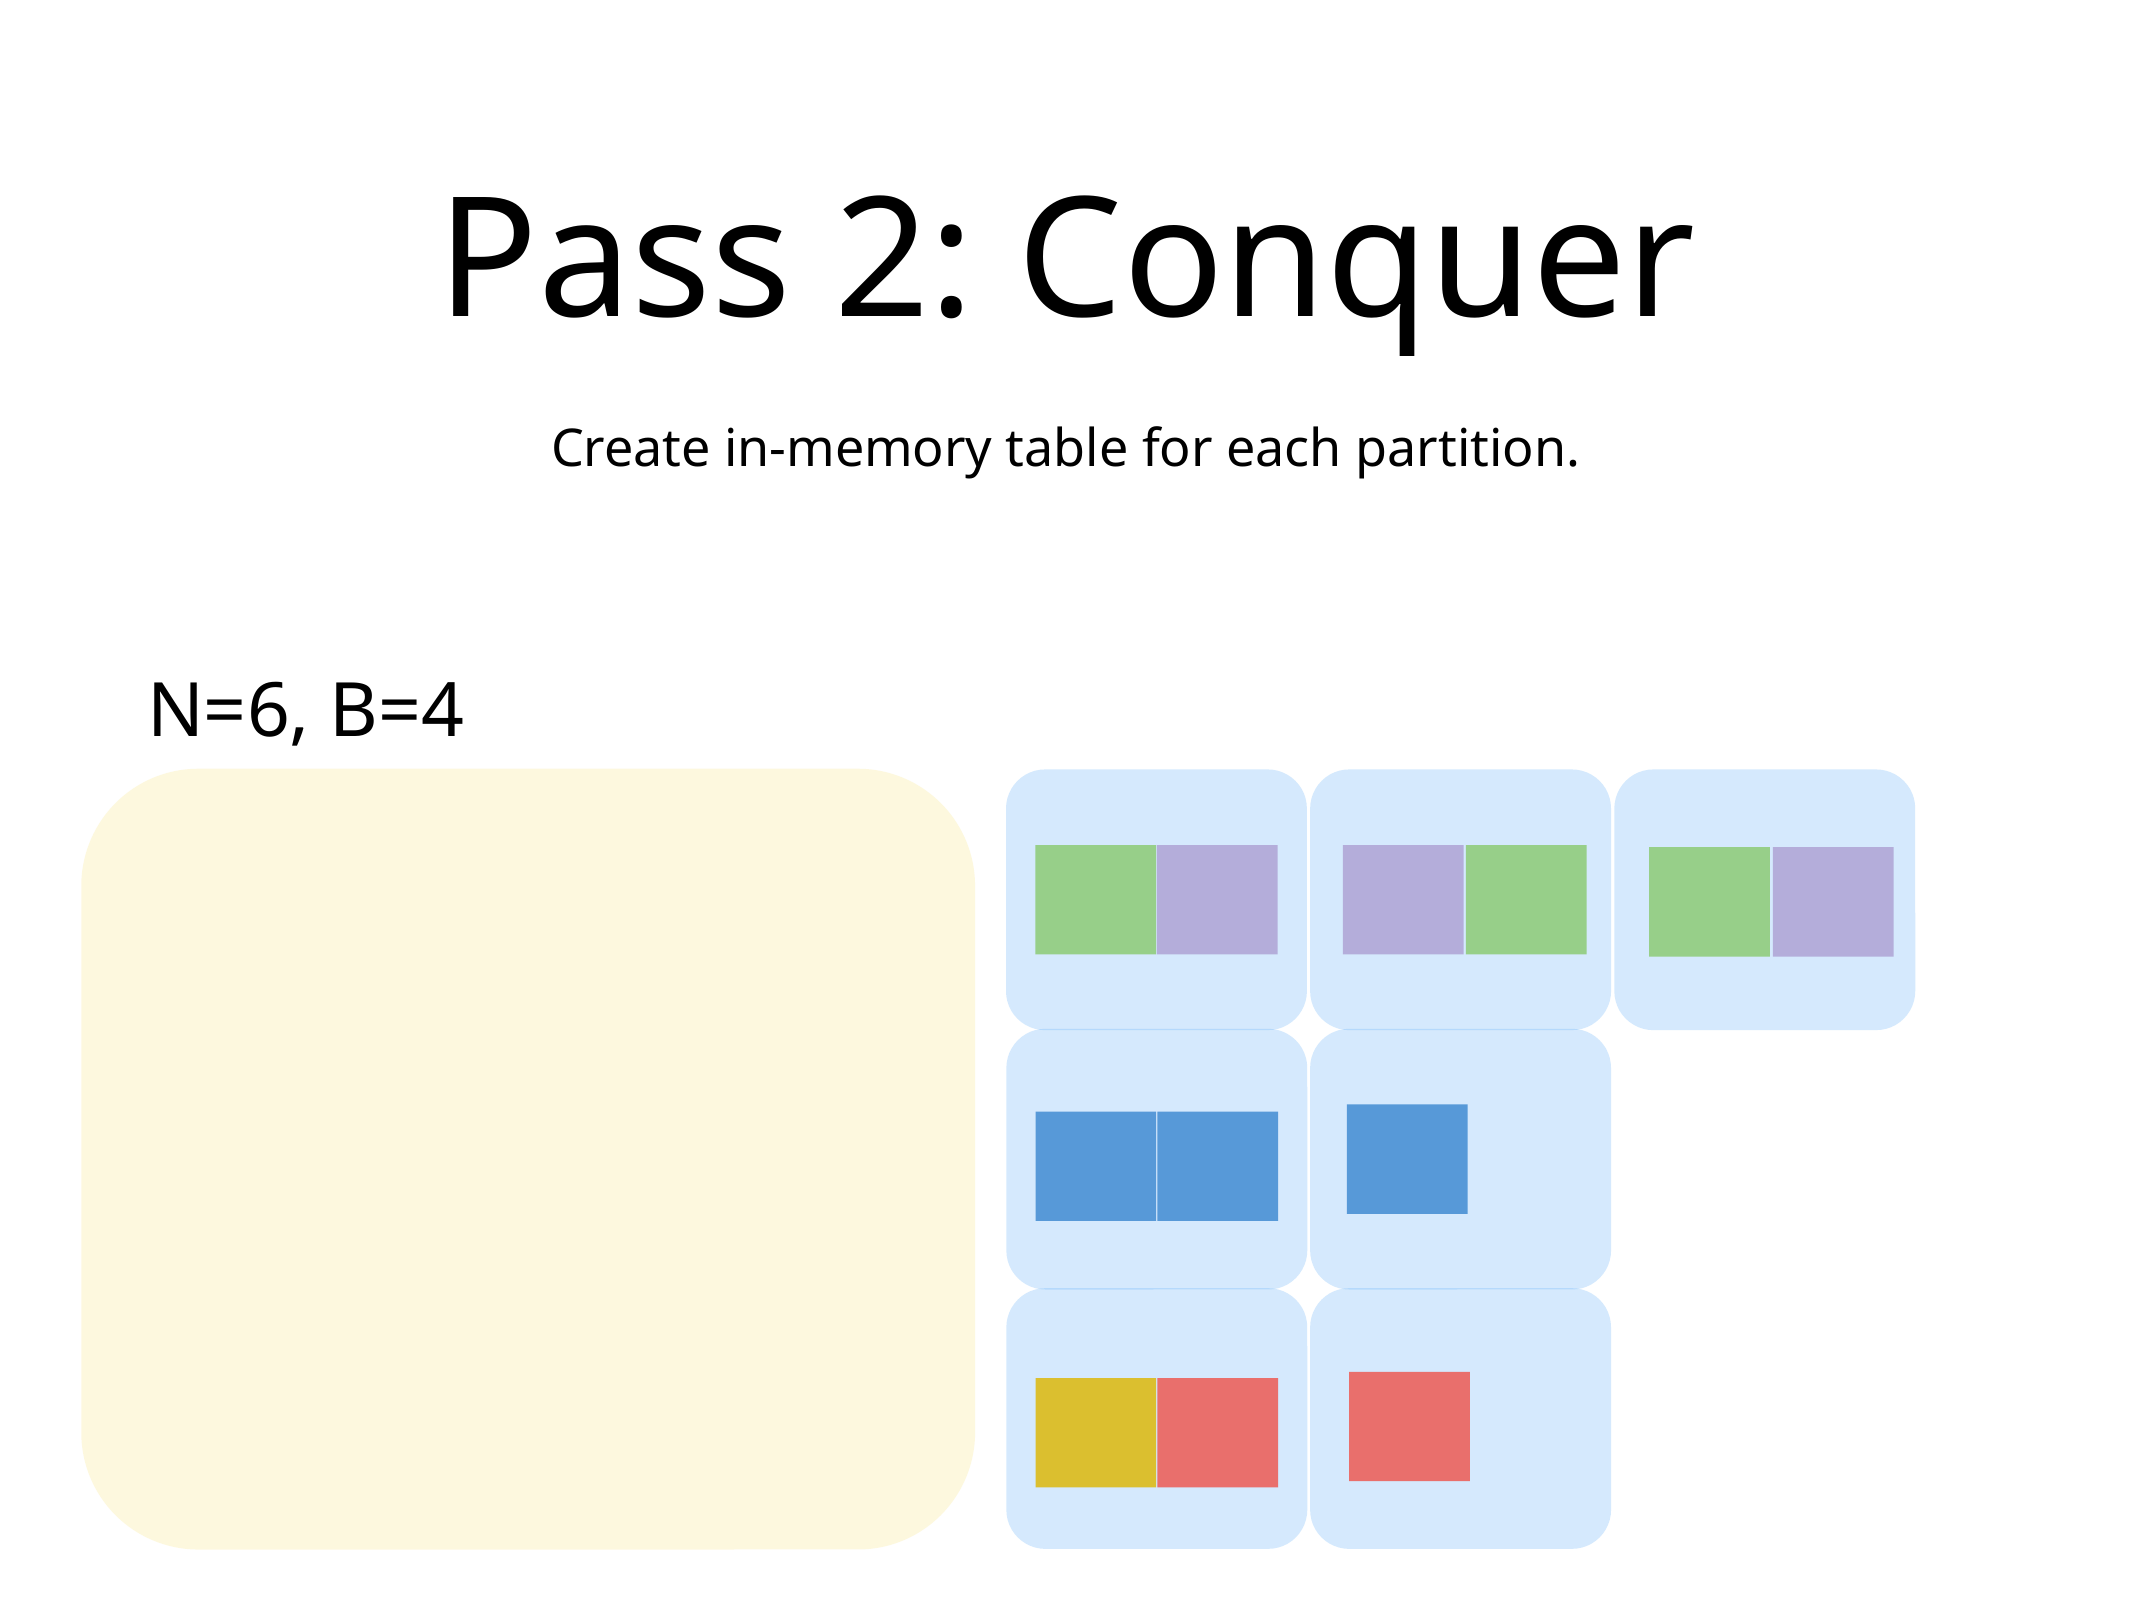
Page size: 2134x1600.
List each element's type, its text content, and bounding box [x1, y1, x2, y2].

text_box Create in-memory table for each partition. [427, 405, 1705, 548]
text_box [1649, 847, 1770, 957]
text_box [1006, 769, 1307, 1029]
text_box [1156, 845, 1278, 955]
text_box [1772, 847, 1894, 957]
text_box N=6, B=4 [138, 653, 473, 760]
text_box [1035, 1111, 1157, 1221]
text_box [1035, 845, 1156, 955]
text_box [1310, 769, 1612, 1031]
text_box [1310, 1029, 1612, 1289]
title Pass 2: Conquer [155, 72, 1978, 428]
text_box [1006, 1289, 1308, 1549]
text_box [1157, 1111, 1279, 1221]
text_box [1342, 845, 1464, 955]
text_box [81, 768, 976, 1550]
text_box [1006, 1028, 1308, 1290]
text_box [1614, 769, 1916, 1031]
text_box [1465, 845, 1587, 955]
text_box [1035, 1378, 1157, 1488]
text_box [1349, 1371, 1470, 1482]
text_box [1310, 1288, 1612, 1549]
text_box [1157, 1378, 1279, 1488]
text_box [1346, 1104, 1468, 1214]
